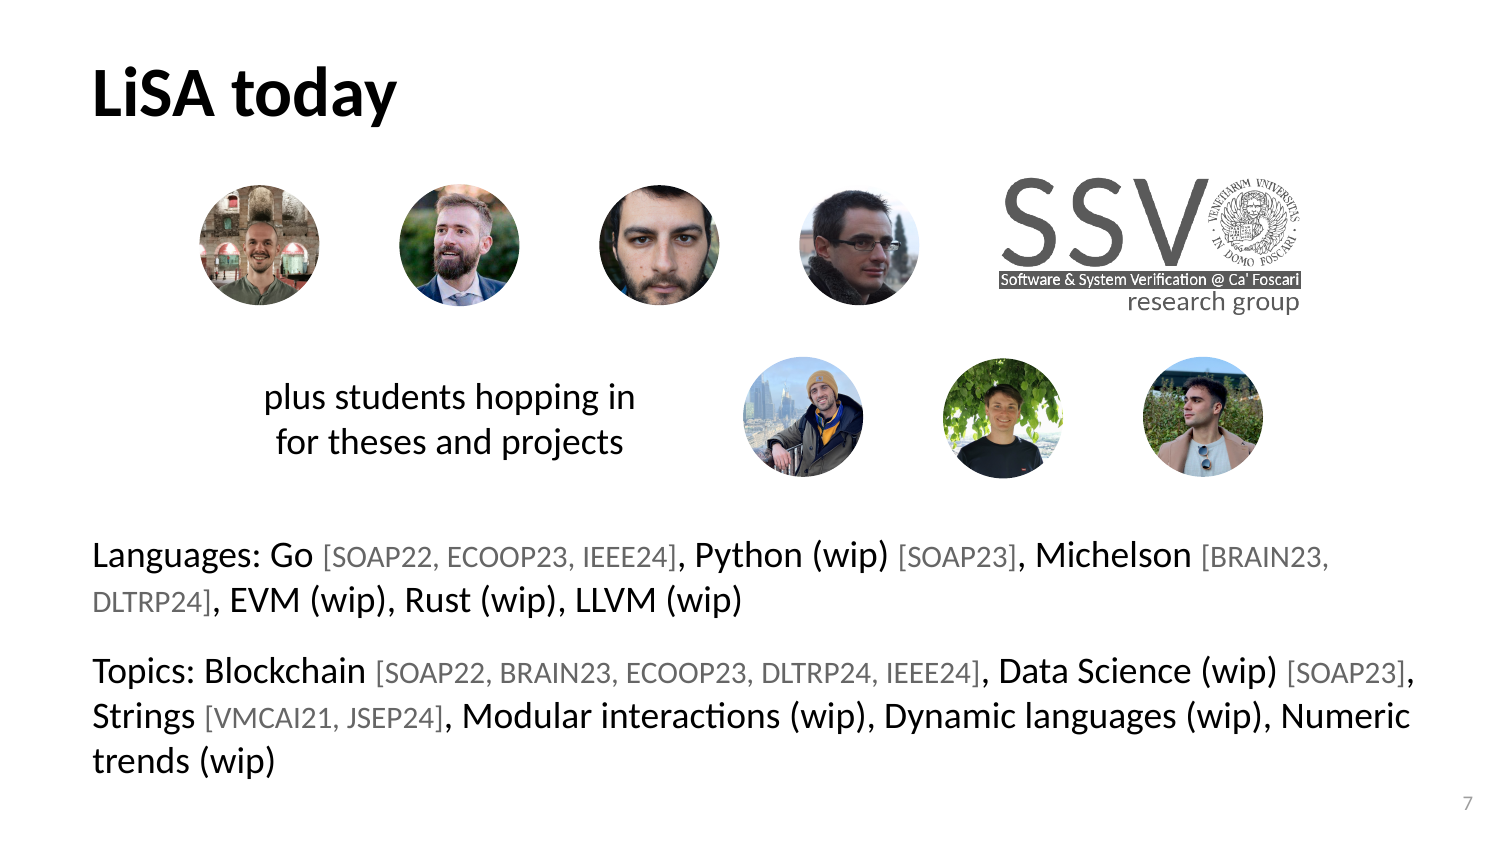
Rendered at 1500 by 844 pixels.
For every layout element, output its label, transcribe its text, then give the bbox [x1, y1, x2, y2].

picture [999, 171, 1301, 319]
text_box Languages: Go [SOAP22, ECOOP23, IEEE24], Python (wip) [SOAP23], Michelson [BRAIN23, DLTRP24], EVM (wip), Rust (wip), LLVM (wip) [77, 514, 1436, 630]
picture [1142, 356, 1264, 478]
picture [399, 183, 520, 307]
picture [942, 358, 1064, 479]
picture [599, 184, 720, 306]
picture [199, 184, 320, 306]
slide_number ‹#› [1398, 770, 1489, 835]
text_box Topics: Blockchain [SOAP22, BRAIN23, ECOOP23, DLTRP24, IEEE24], Data Science (wip) [SOAP23], Strings [VMCAI21, JSEP24], Modular interactions (wip), Dynamic languages (wip), Numeric trends (wip) [77, 630, 1436, 778]
title LiSA today [77, 19, 1427, 146]
picture [742, 356, 864, 478]
picture [799, 184, 920, 306]
text_box plus students hopping in for theses and projects [236, 361, 664, 472]
